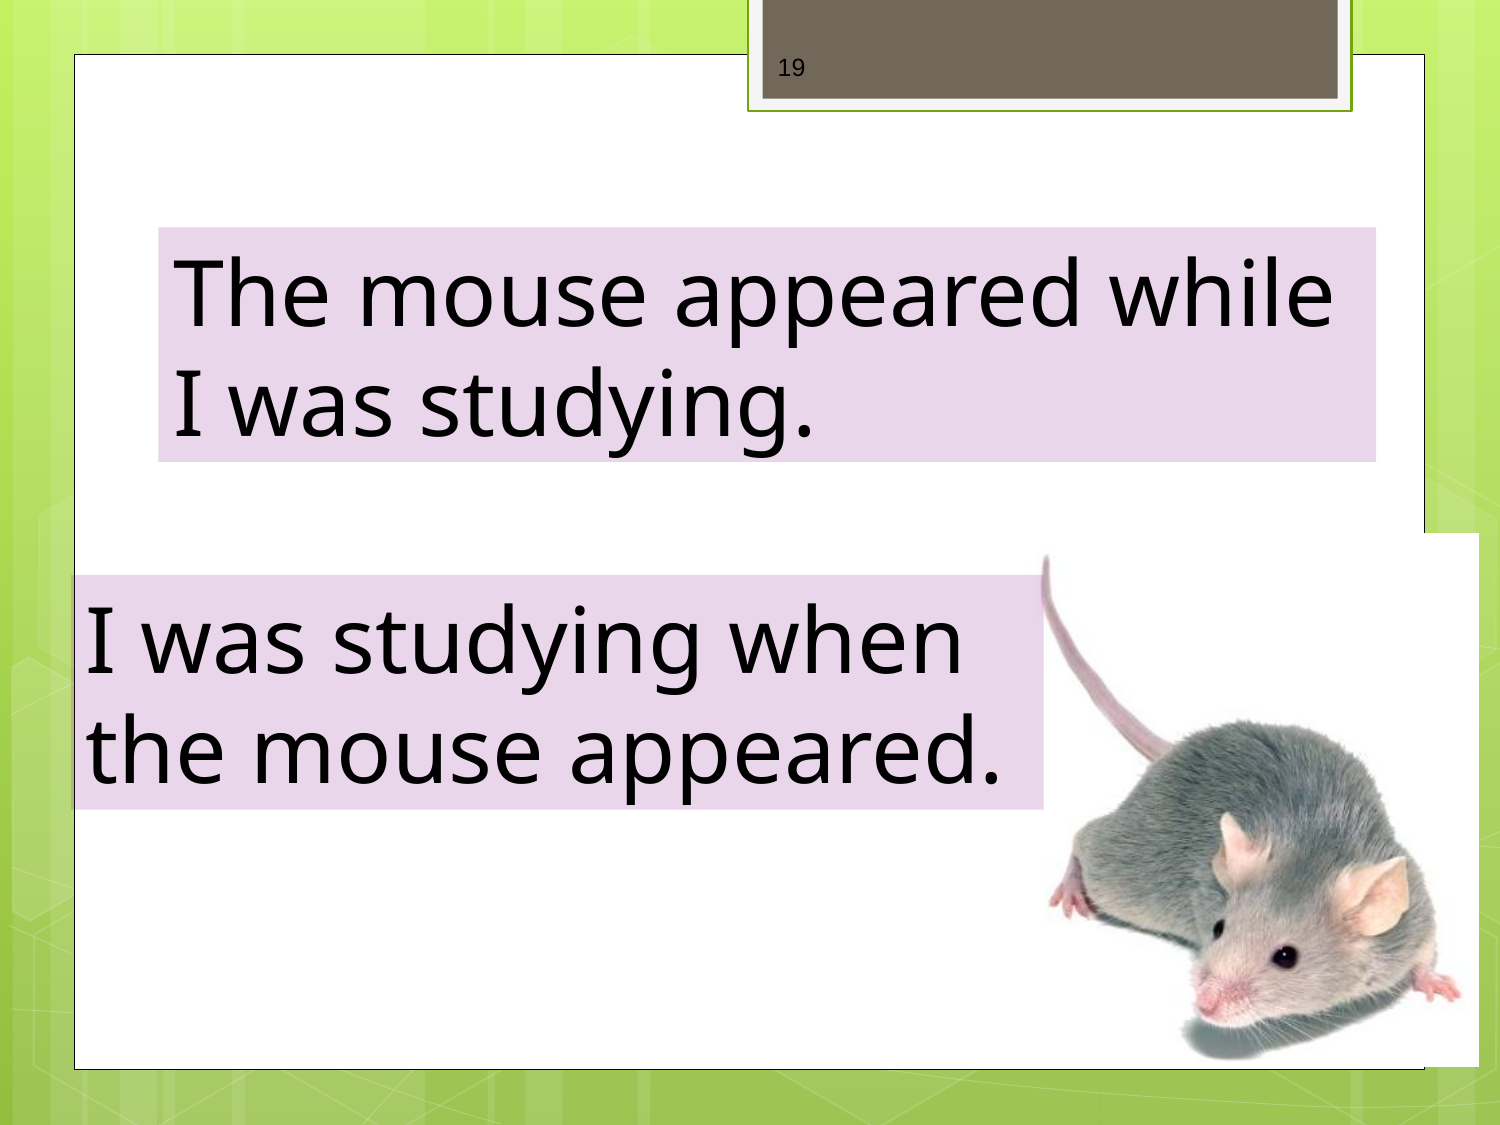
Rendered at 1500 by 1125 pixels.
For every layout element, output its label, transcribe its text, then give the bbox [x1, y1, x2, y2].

slide_number 19 [762, 36, 982, 97]
text_box I was studying when the mouse appeared. [71, 574, 1018, 810]
text_box The mouse appeared while I was studying. [158, 227, 1377, 462]
picture [1024, 537, 1475, 1063]
